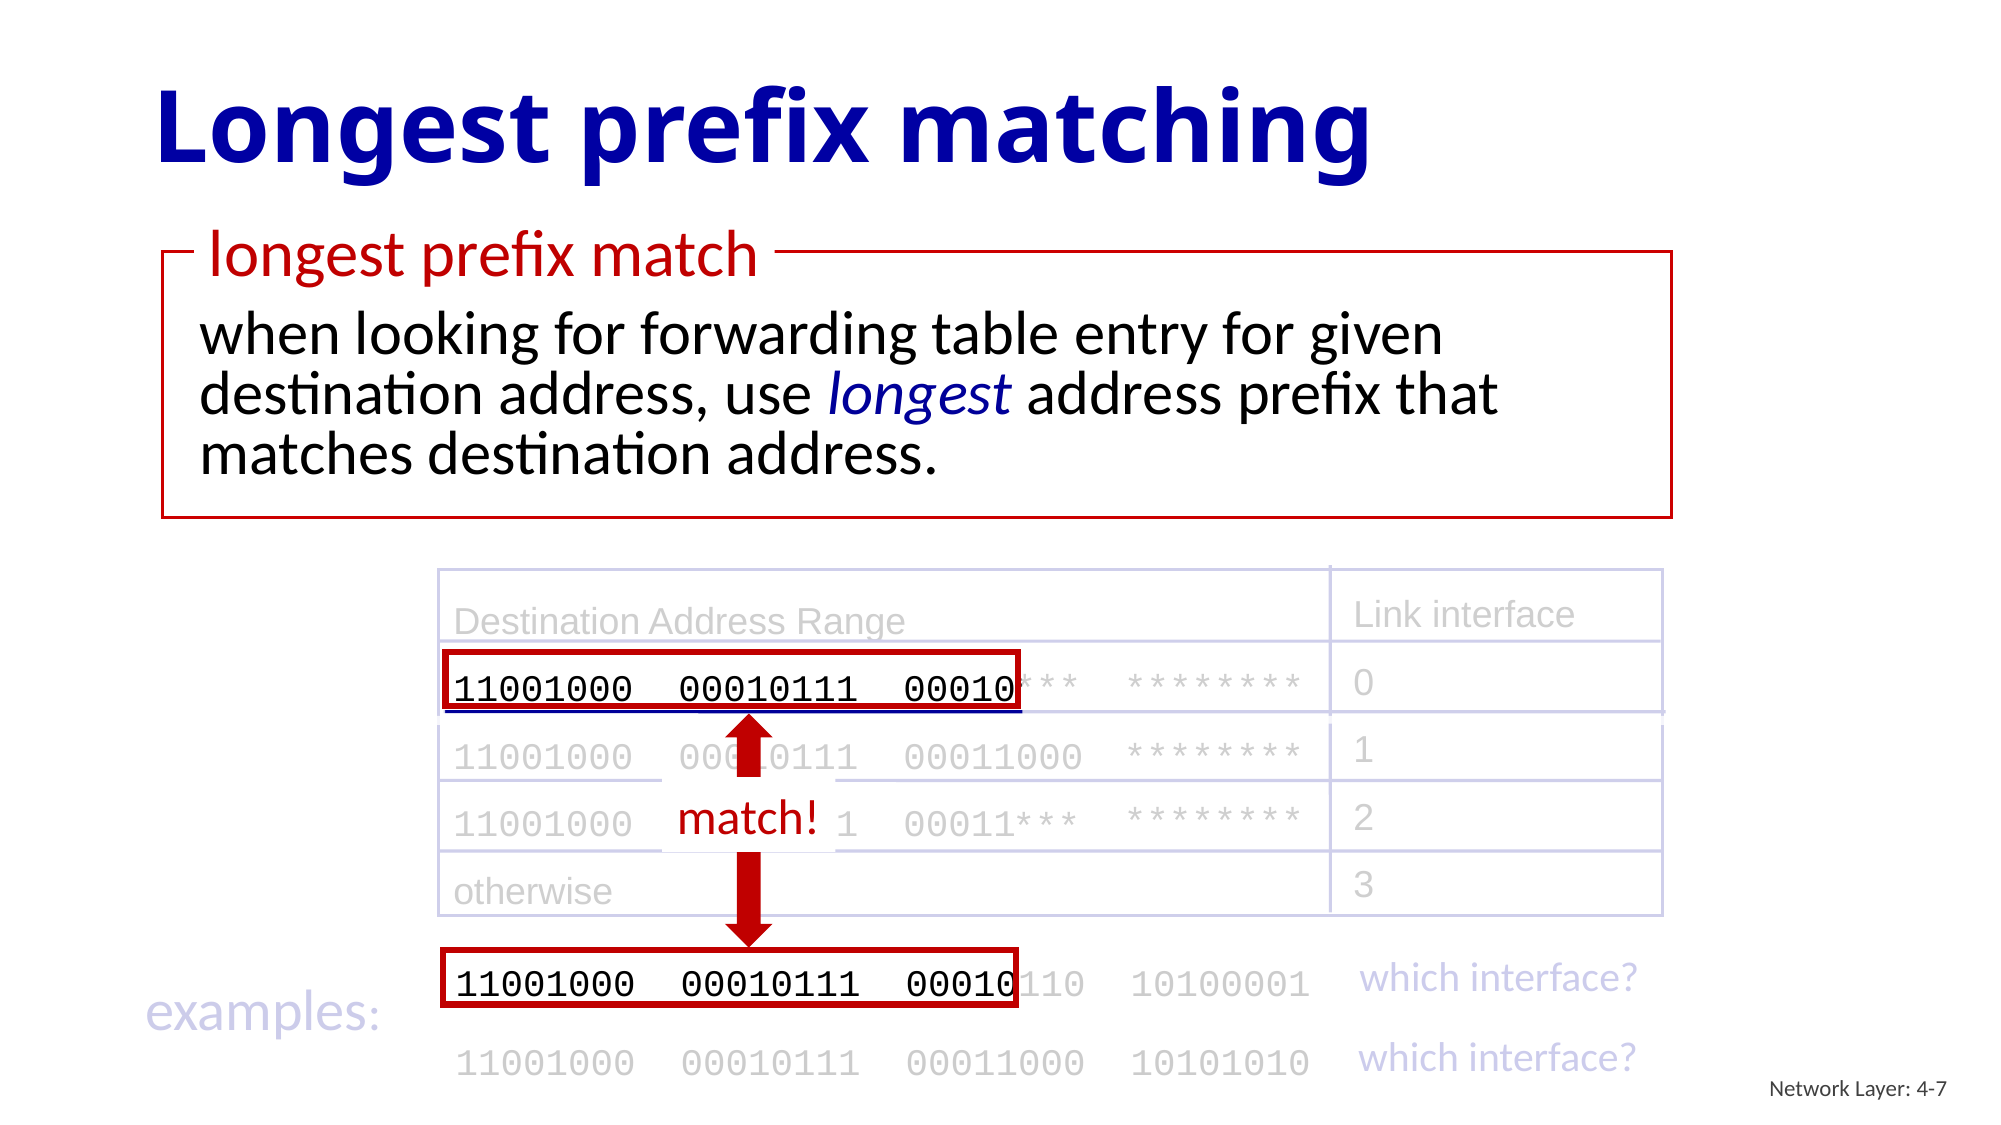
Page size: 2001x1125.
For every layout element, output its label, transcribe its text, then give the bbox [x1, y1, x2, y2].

text_box [162, 251, 1672, 518]
text_box when looking for forwarding table entry for given destination address, use longest address prefix that matches destination address. [185, 298, 1703, 494]
slide_number Network Layer: 4-7 [1719, 1056, 1963, 1117]
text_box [443, 651, 1019, 1005]
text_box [131, 540, 1719, 1125]
text_box longest prefix match [194, 202, 775, 298]
title Longest prefix matching [137, 56, 1863, 204]
